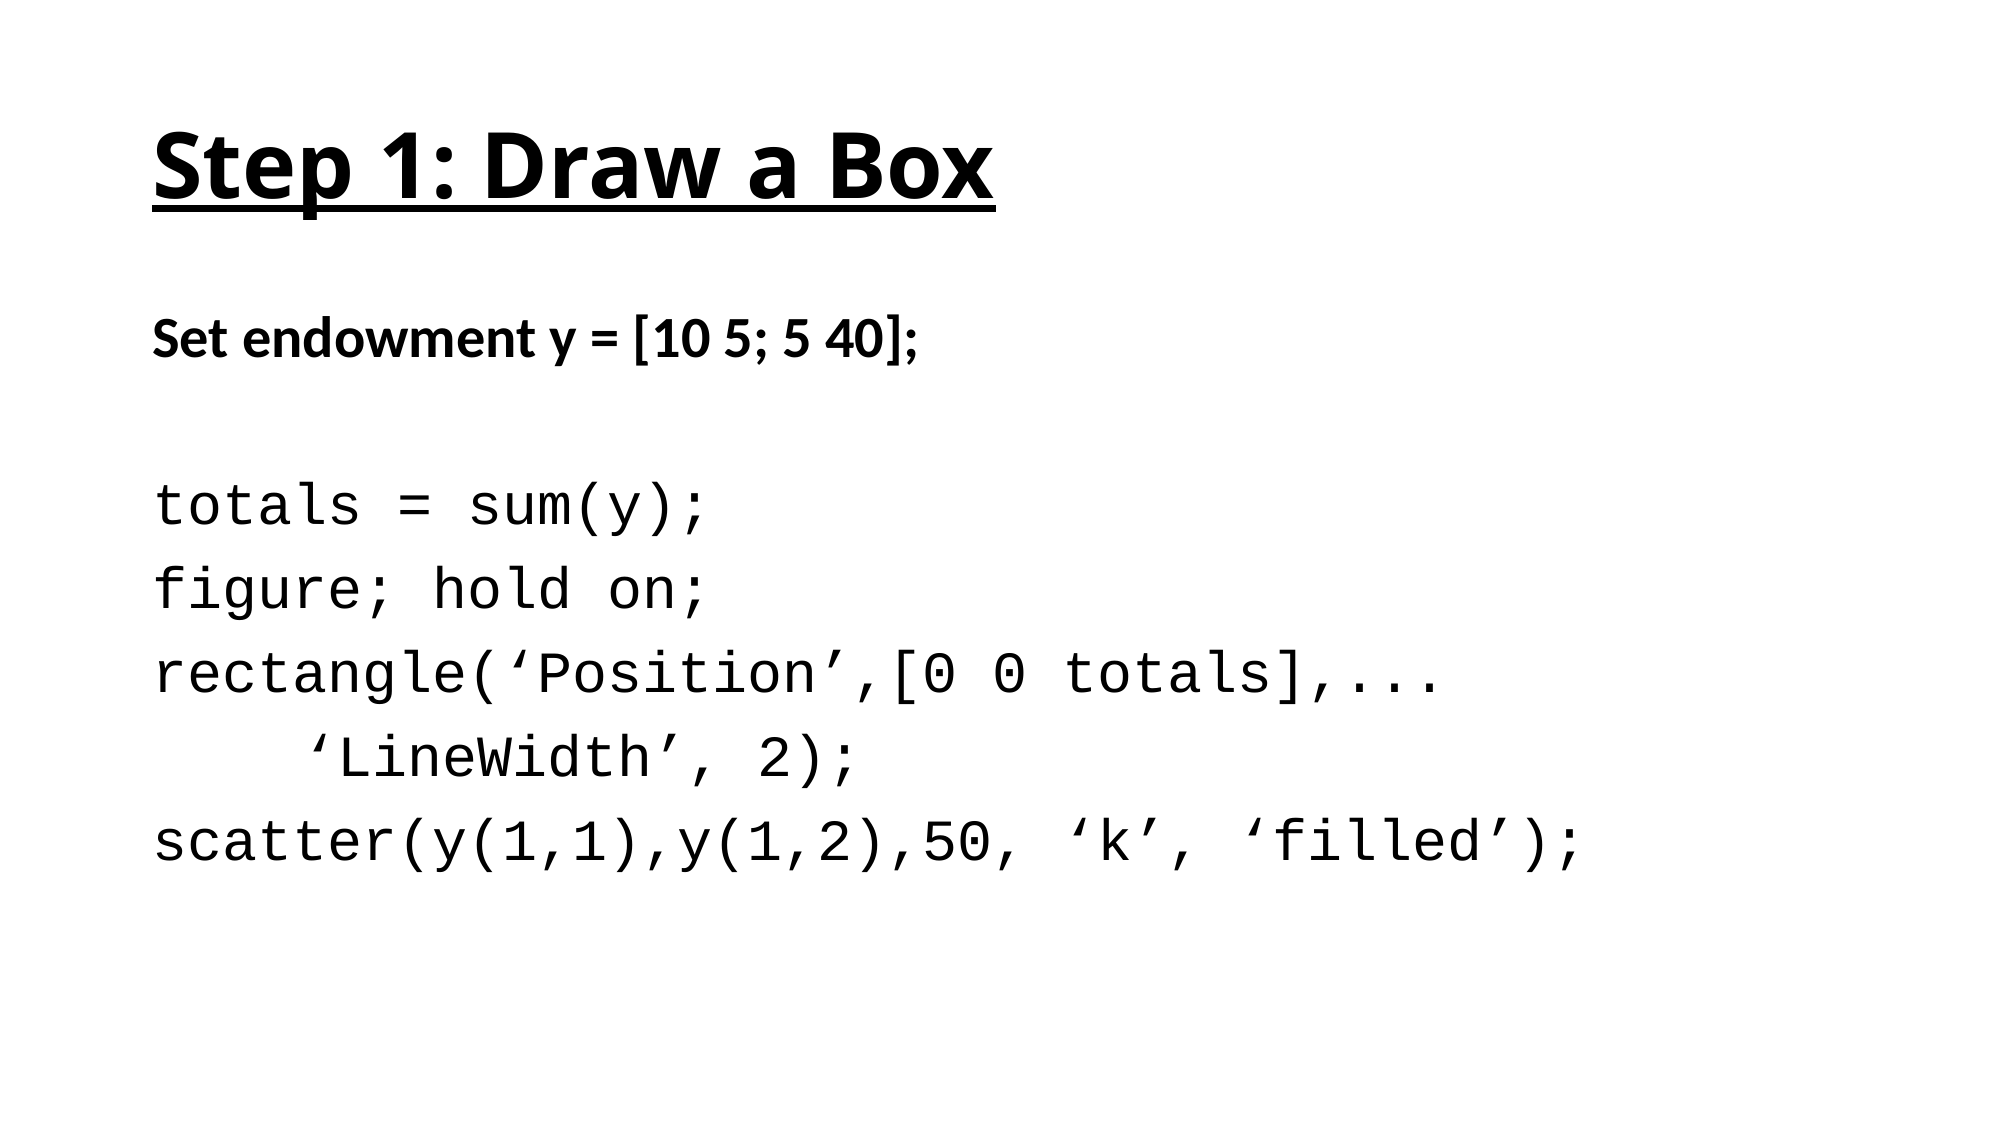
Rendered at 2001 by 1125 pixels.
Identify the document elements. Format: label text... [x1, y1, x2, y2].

title Step 1: Draw a Box [137, 59, 1863, 278]
list Set endowment y = [10 5; 5 40]; totals = sum(y); figure; hold on; rectangle(‘Position’,[0 0 totals],... ‘LineWidth’, 2); scatter(y(1,1),y(1,2),50, ‘k’, ‘filled’); [137, 299, 1863, 1014]
